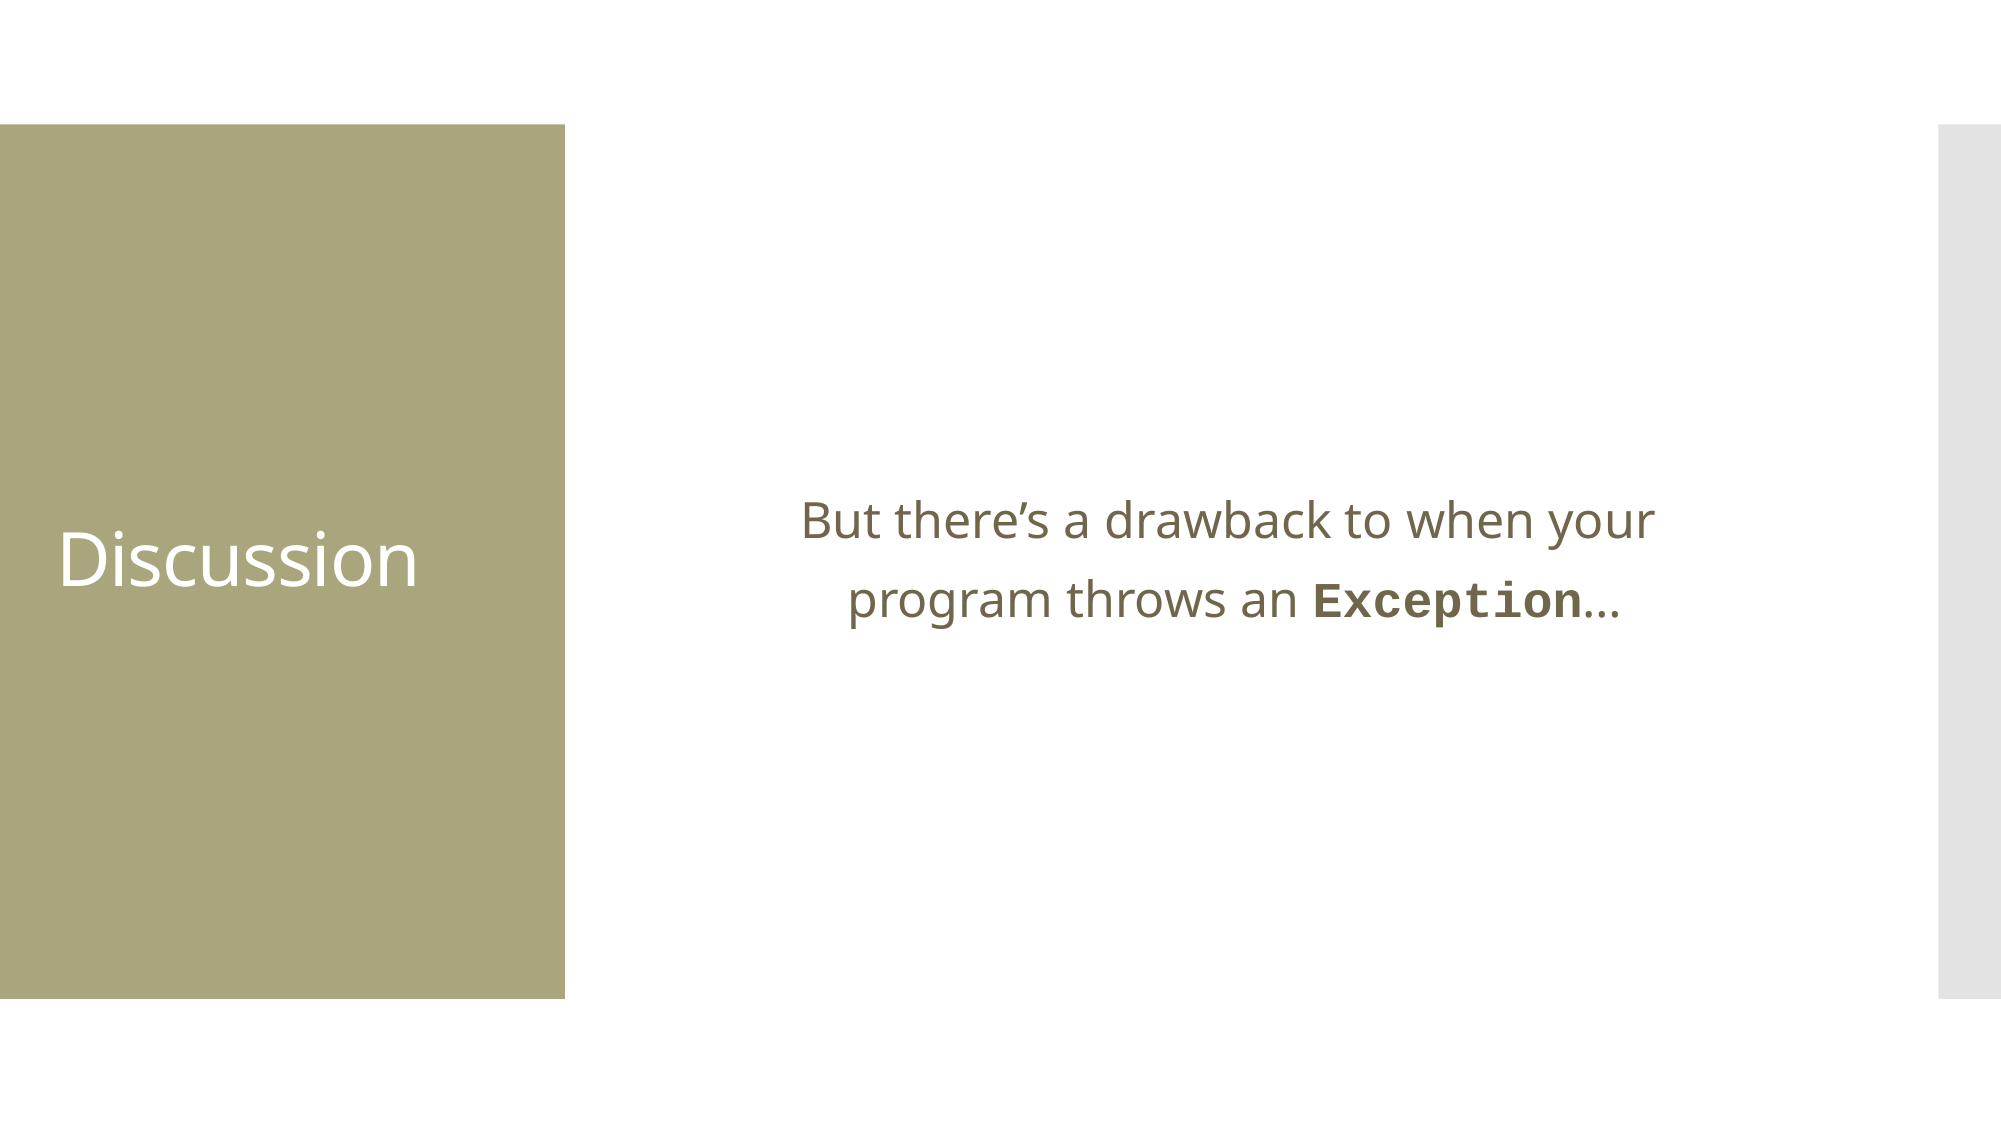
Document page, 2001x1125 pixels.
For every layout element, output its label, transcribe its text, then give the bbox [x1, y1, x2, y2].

title Discussion [41, 184, 525, 940]
list But there’s a drawback to when your program throws an Exception… [634, 141, 1835, 982]
